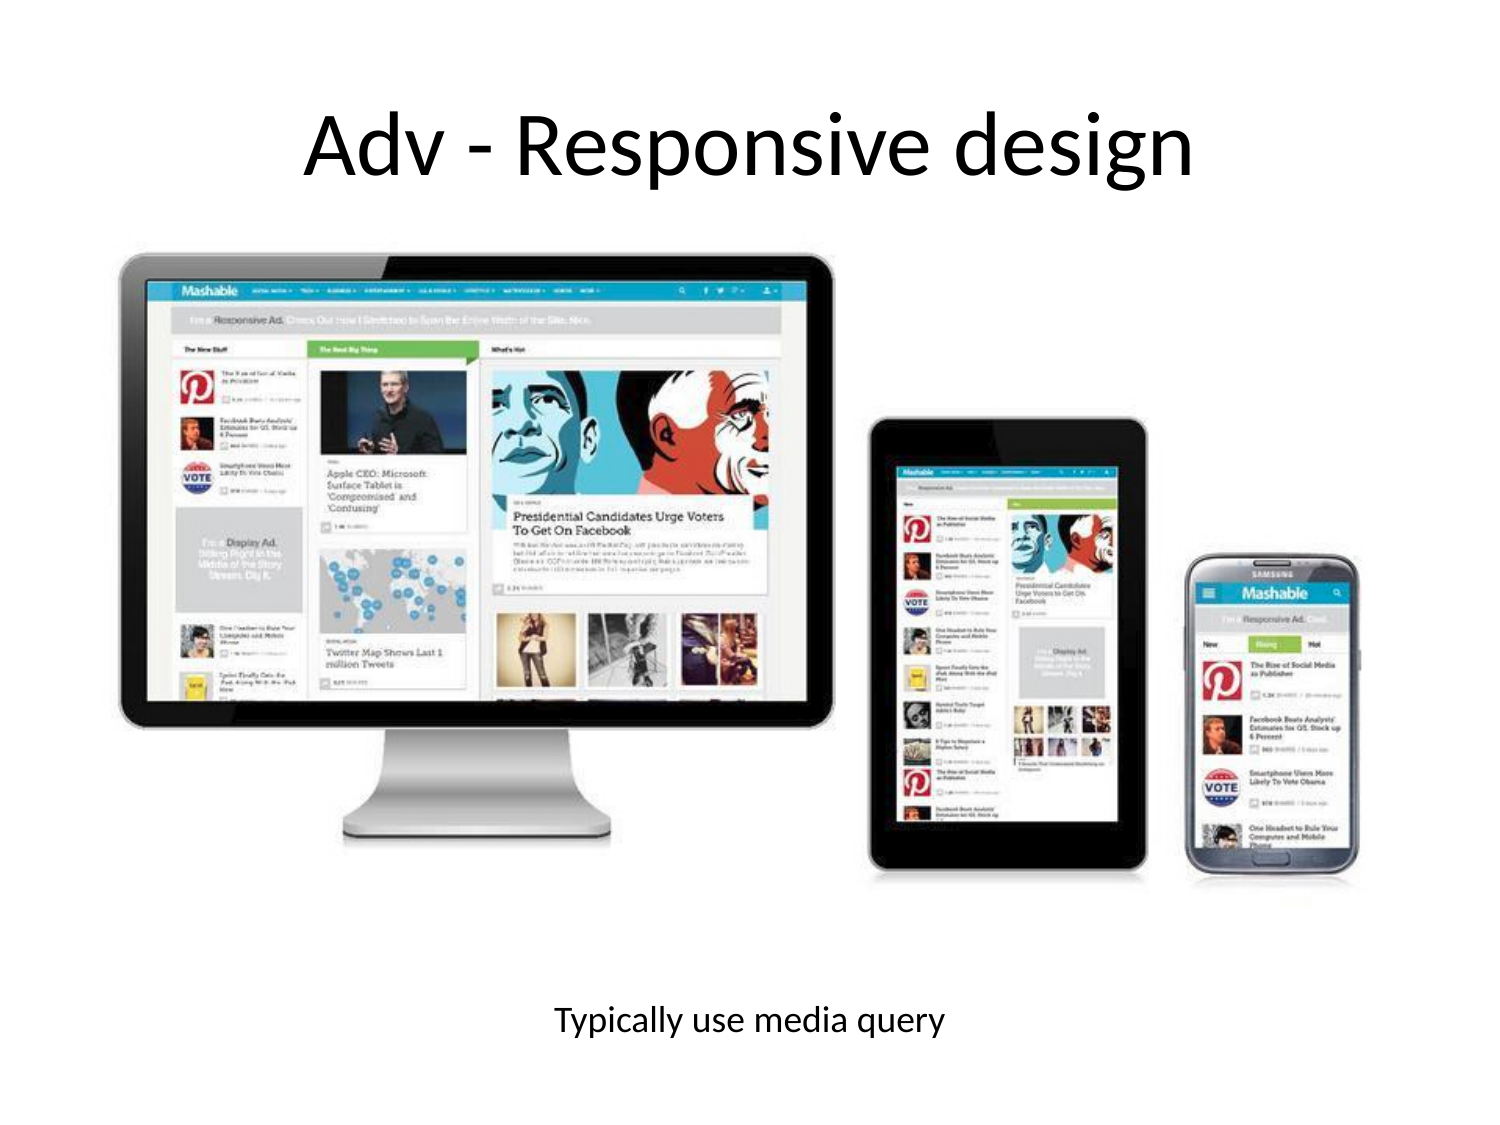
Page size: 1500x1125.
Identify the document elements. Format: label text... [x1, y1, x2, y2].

title Adv - Responsive design [75, 45, 1425, 233]
picture [90, 219, 1410, 947]
text_box Typically use media query [539, 987, 961, 1048]
